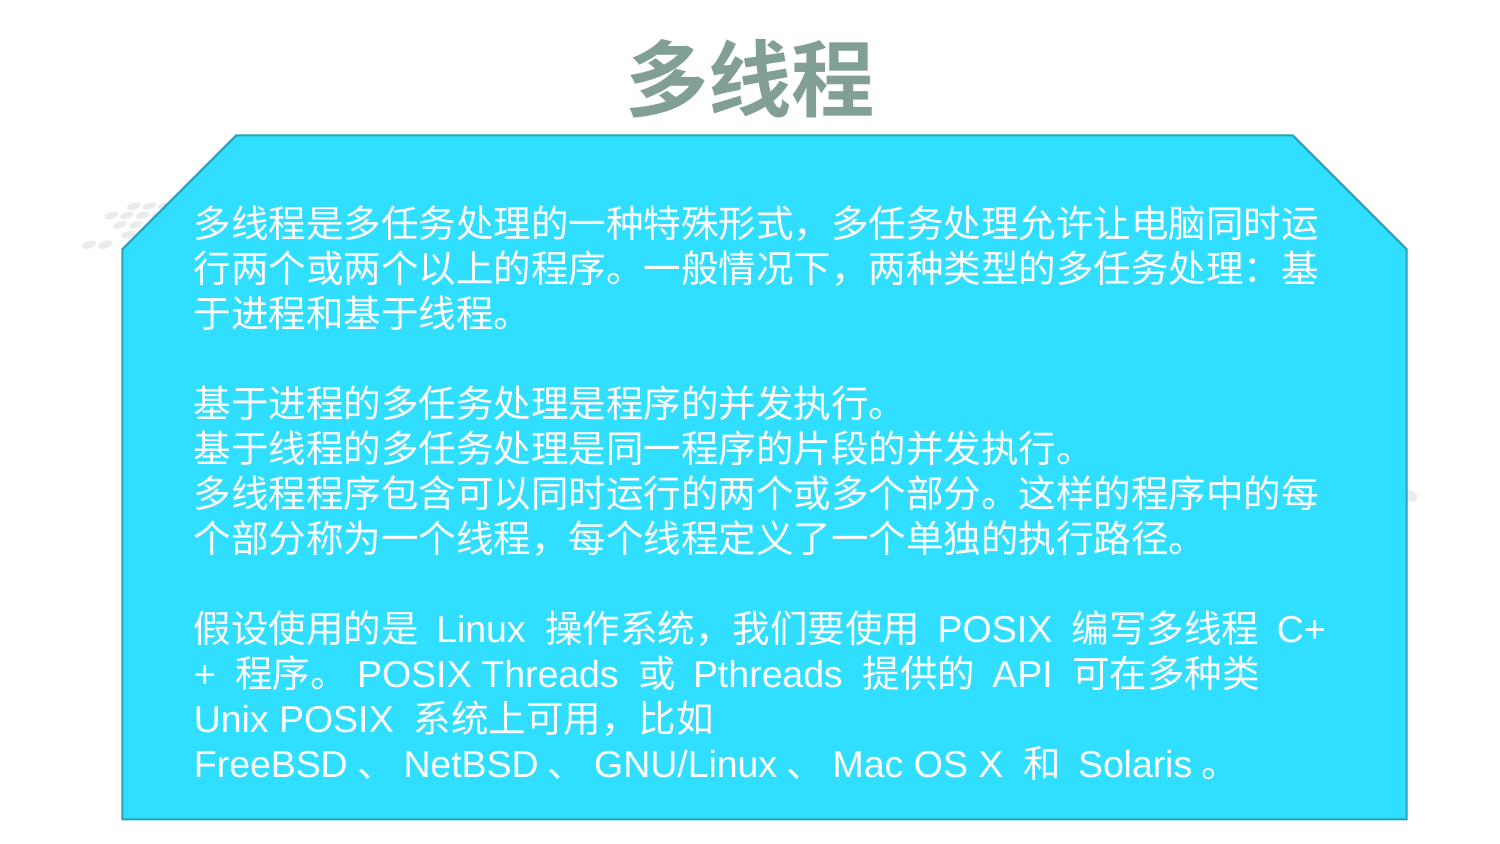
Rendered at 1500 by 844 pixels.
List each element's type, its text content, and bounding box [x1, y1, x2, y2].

text_box 多线程 [610, 19, 890, 135]
text_box 多线程是多任务处理的一种特殊形式，多任务处理允许让电脑同时运行两个或两个以上的程序。一般情况下，两种类型的多任务处理：基于进程和基于线程。 基于进程的多任务处理是程序的并发执行。 基于线程的多任务处理是同一程序的片段的并发执行。 多线程程序包含可以同时运行的两个或多个部分。这样的程序中的每个部分称为一个线程，每个线程定义了一个单独的执行路径。 假设使用的是 Linux 操作系统，我们要使用 POSIX 编写多线程 C++ 程序。POSIX Threads 或 Pthreads 提供的 API 可在多种类 Unix POSIX 系统上可用，比如 FreeBSD、NetBSD、GNU/Linux、Mac OS X 和 Solaris。 [121, 134, 1408, 821]
